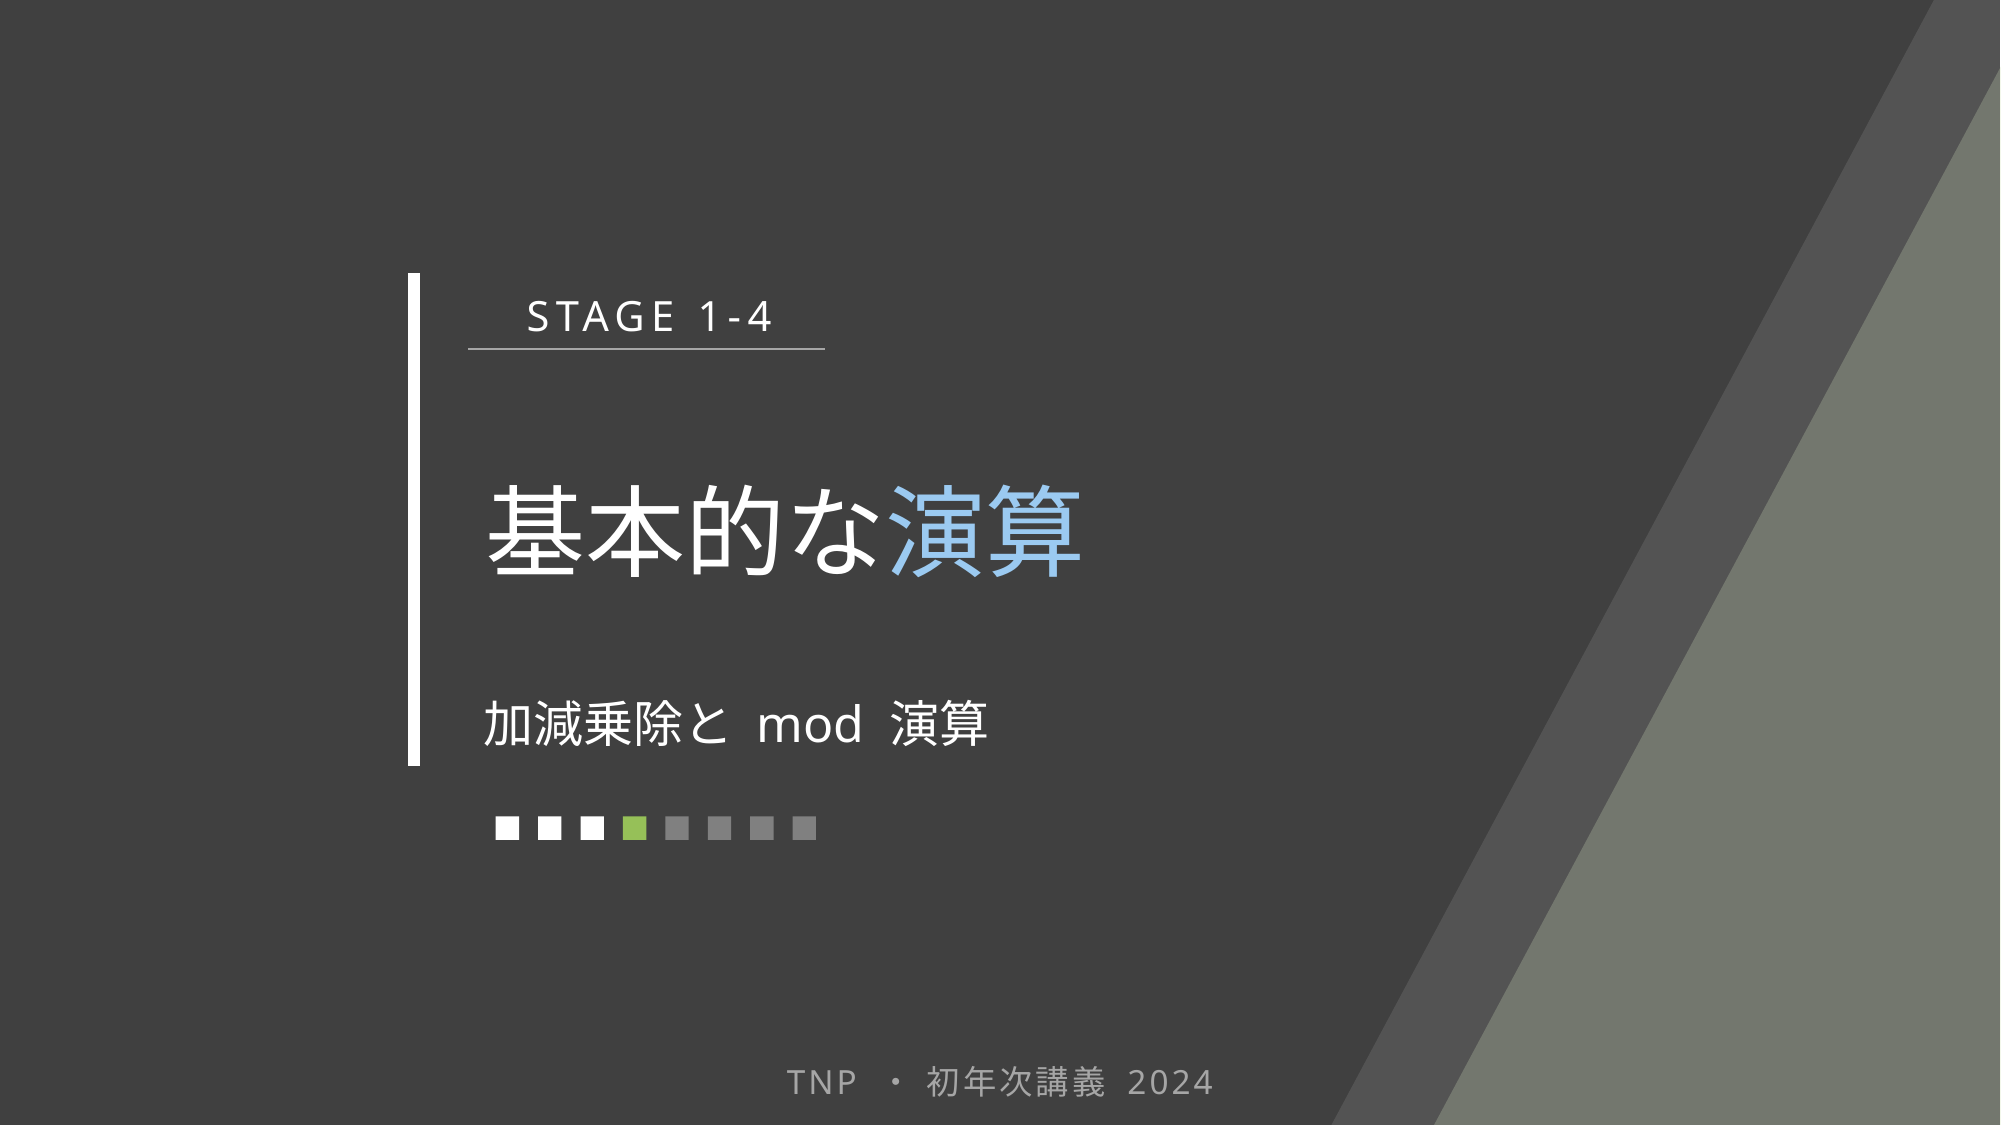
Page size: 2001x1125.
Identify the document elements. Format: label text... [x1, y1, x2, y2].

text_box [664, 815, 690, 841]
text_box [495, 815, 520, 841]
text_box [792, 815, 817, 841]
text_box [622, 815, 647, 841]
list STAGE 1-4 [468, 282, 831, 349]
text_box [537, 815, 563, 841]
text_box [707, 815, 732, 841]
title 基本的な演算 [470, 390, 1494, 669]
text_box [749, 815, 775, 841]
list 加減乗除と mod 演算 [468, 691, 1448, 761]
text_box [579, 815, 605, 841]
